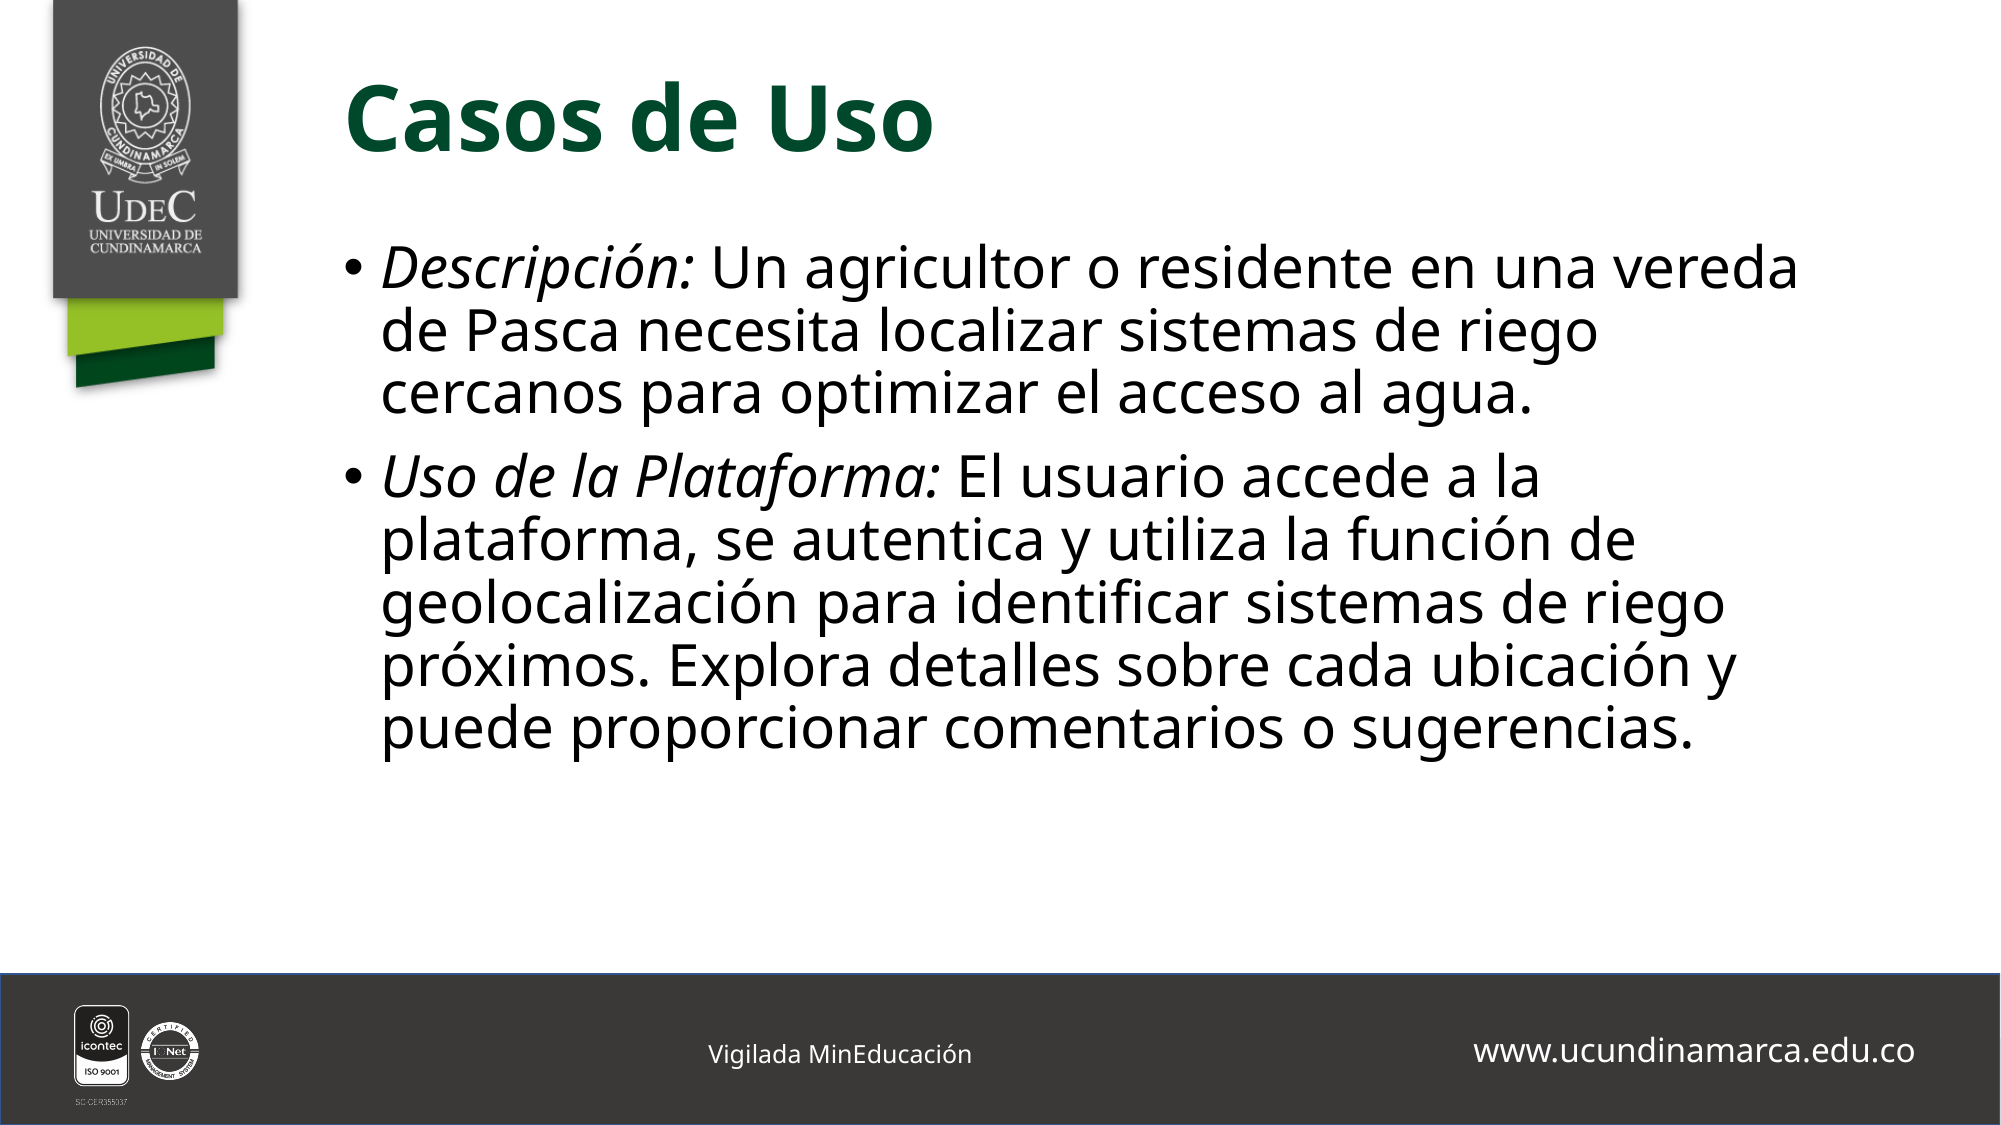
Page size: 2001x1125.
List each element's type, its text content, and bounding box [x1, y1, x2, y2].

picture [74, 1005, 199, 1108]
list Descripción: Un agricultor o residente en una vereda de Pasca necesita localizar sistemas de riego cercanos para optimizar el acceso al agua. Uso de la Plataforma: El usuario accede a la plataforma, se autentica y utiliza la función de geolocalización para identificar sistemas de riego próximos. Explora detalles sobre cada ubicación y puede proporcionar comentarios o sugerencias. [328, 230, 1863, 935]
picture [0, 0, 2001, 973]
title Casos de Uso [328, 12, 1809, 230]
